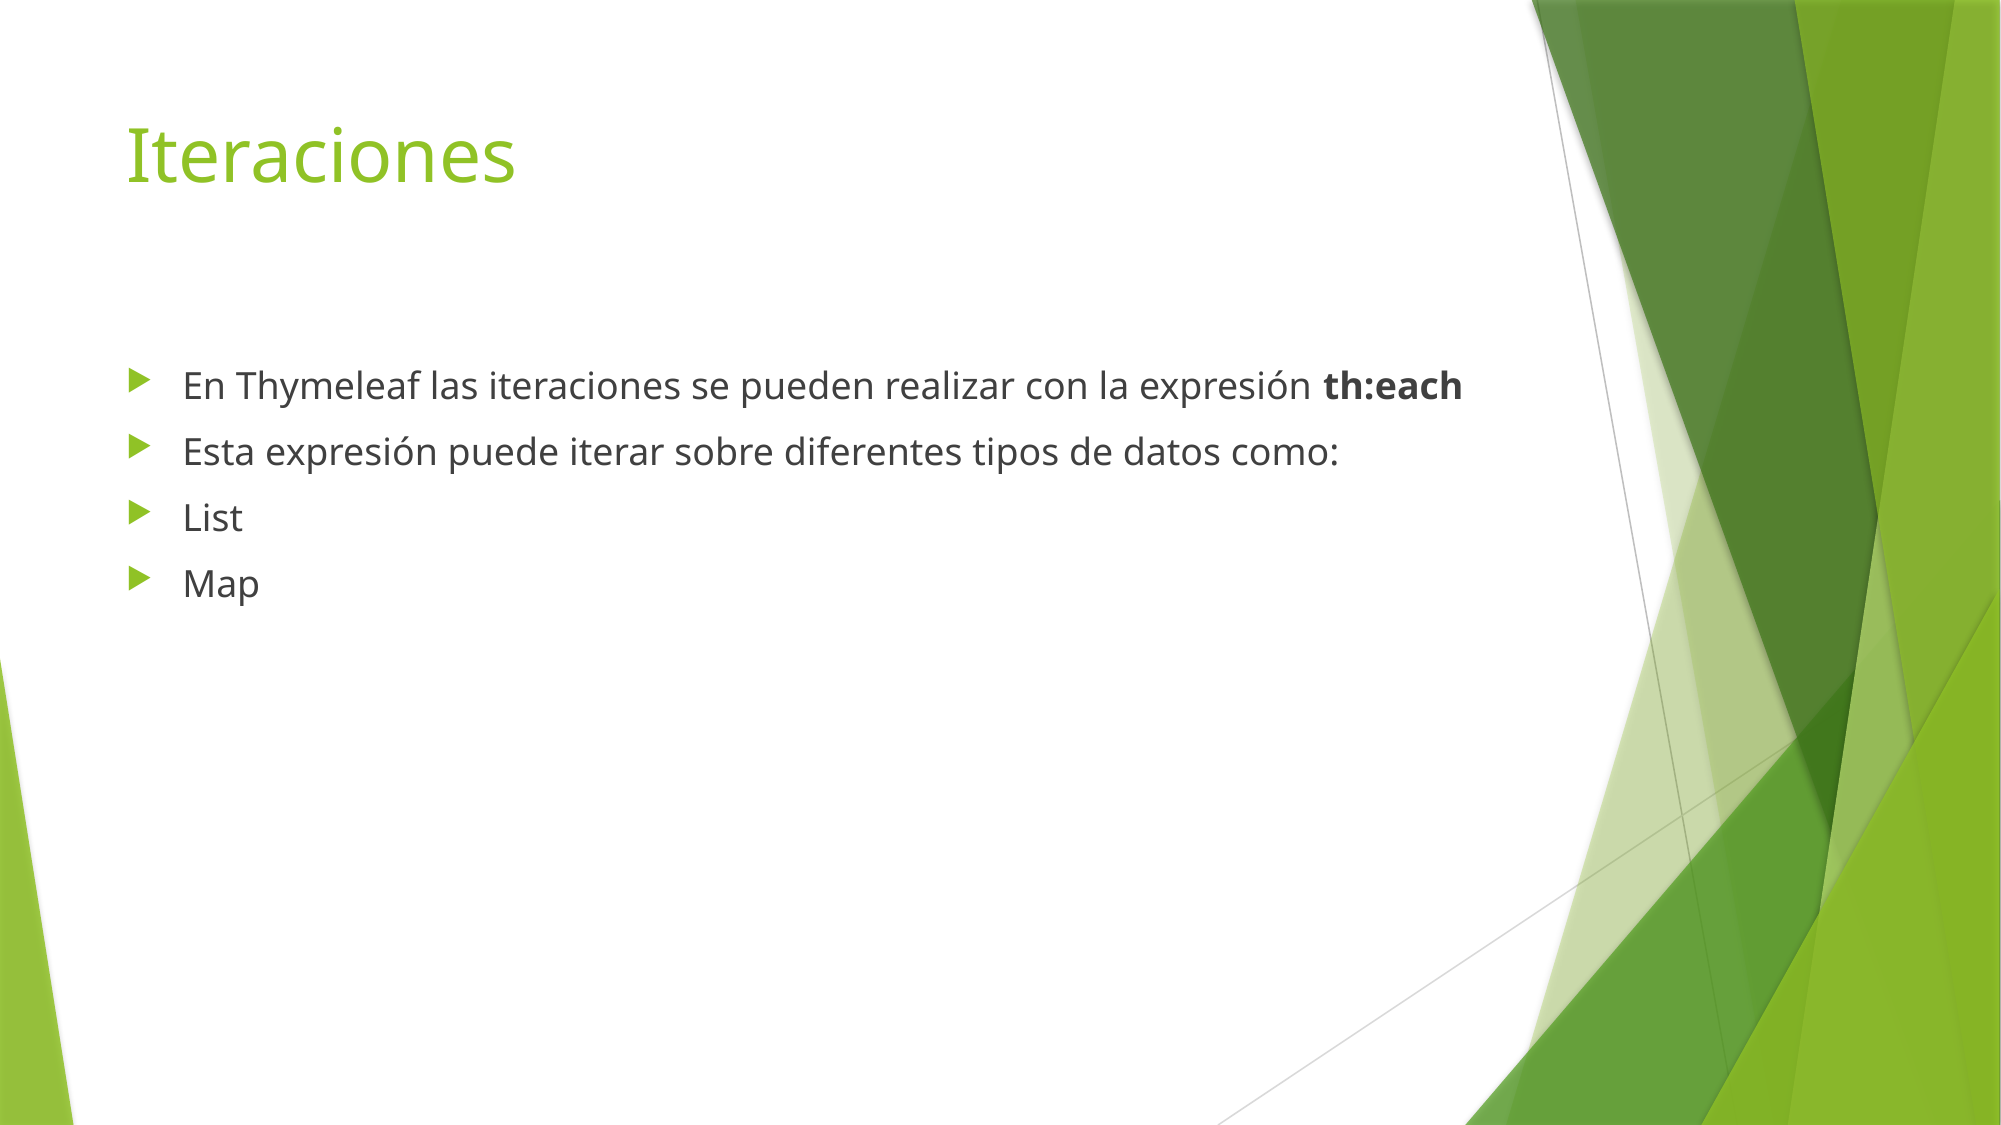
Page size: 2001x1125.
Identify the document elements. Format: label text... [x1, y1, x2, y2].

list En Thymeleaf las iteraciones se pueden realizar con la expresión th:each Esta expresión puede iterar sobre diferentes tipos de datos como: List Map [111, 354, 1522, 992]
title Iteraciones [111, 99, 1522, 317]
